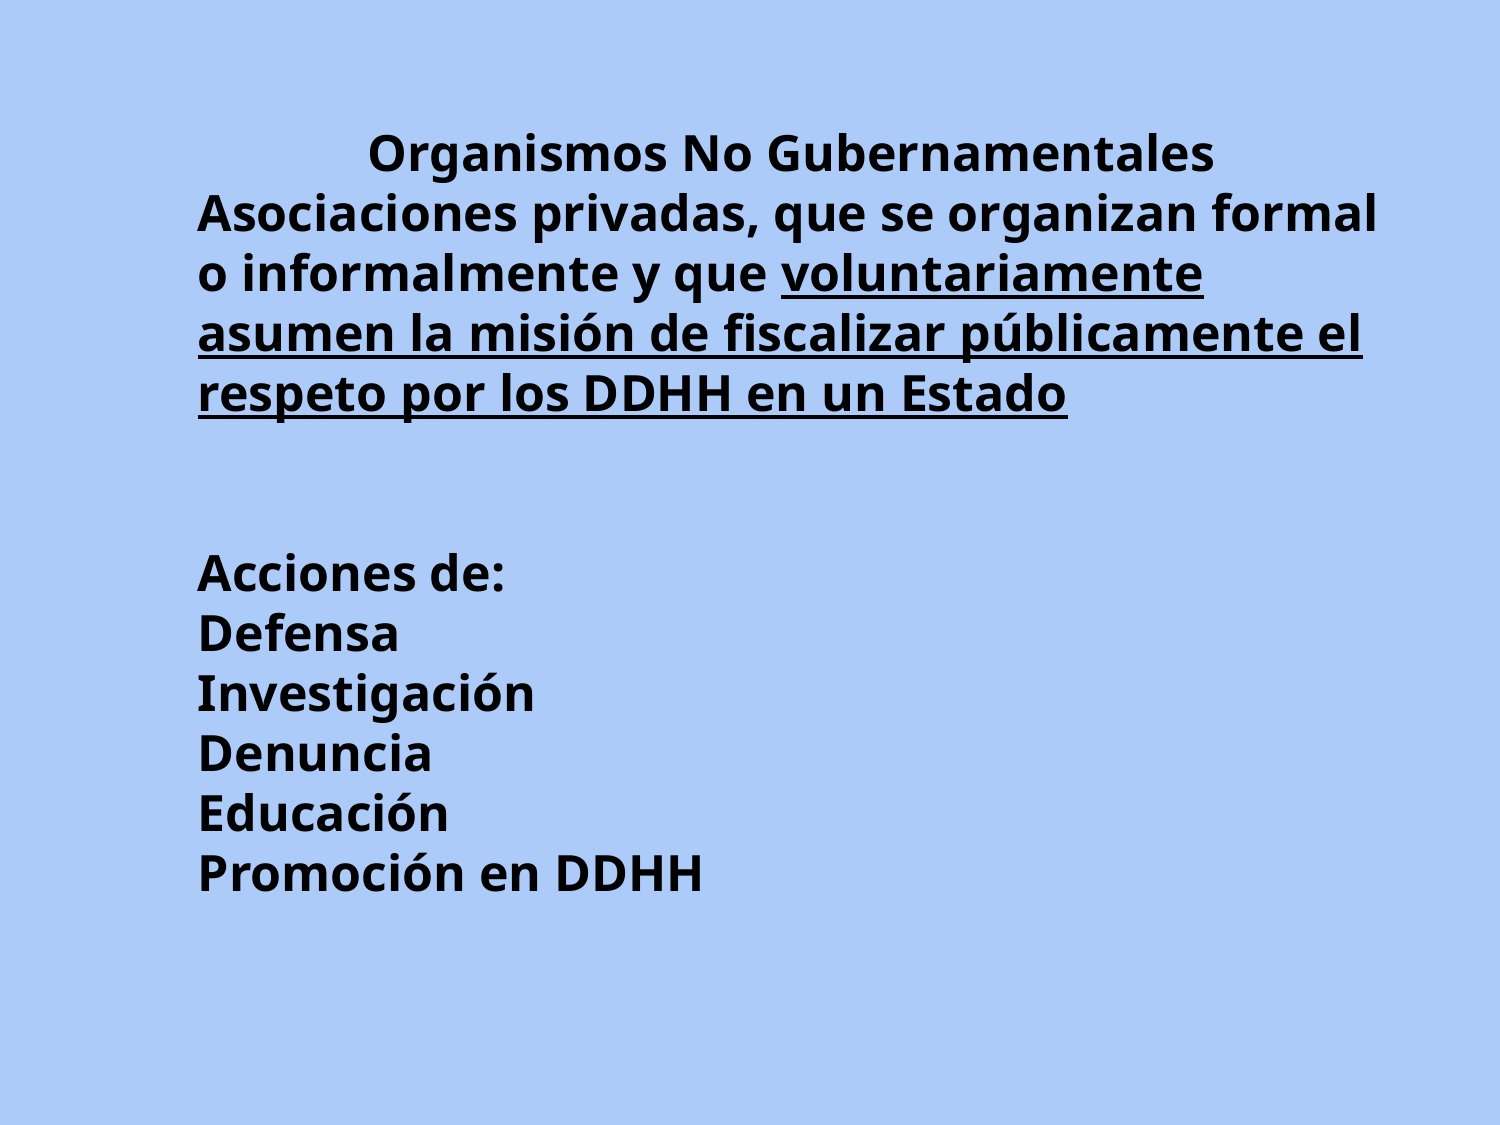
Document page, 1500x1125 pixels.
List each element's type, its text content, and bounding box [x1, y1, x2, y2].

text_box Organismos No Gubernamentales Asociaciones privadas, que se organizan formal o informalmente y que voluntariamente asumen la misión de fiscalizar públicamente el respeto por los DDHH en un Estado Acciones de: Defensa Investigación Denuncia Educación Promoción en DDHH [182, 113, 1400, 909]
